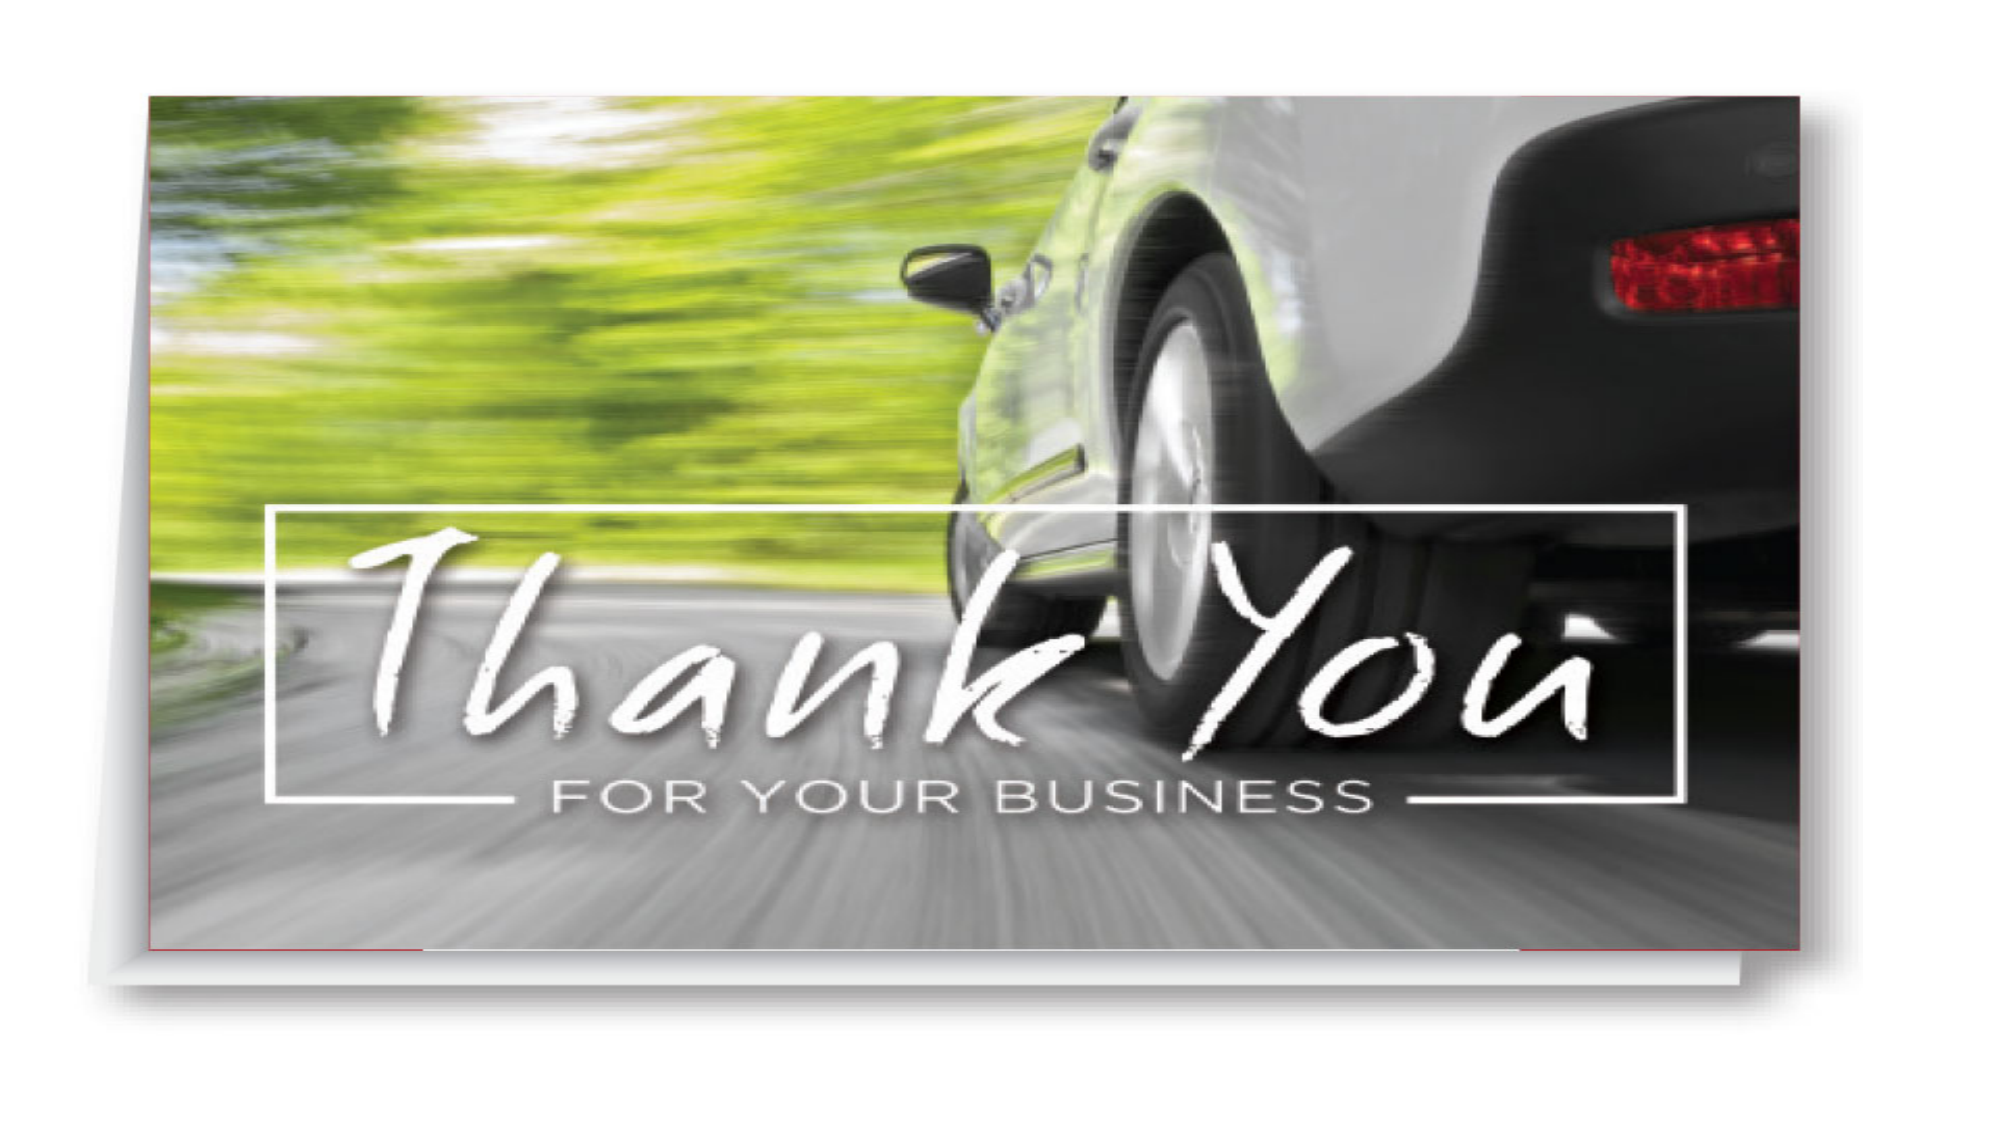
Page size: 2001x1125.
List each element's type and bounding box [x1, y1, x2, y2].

list [74, 0, 1863, 1125]
